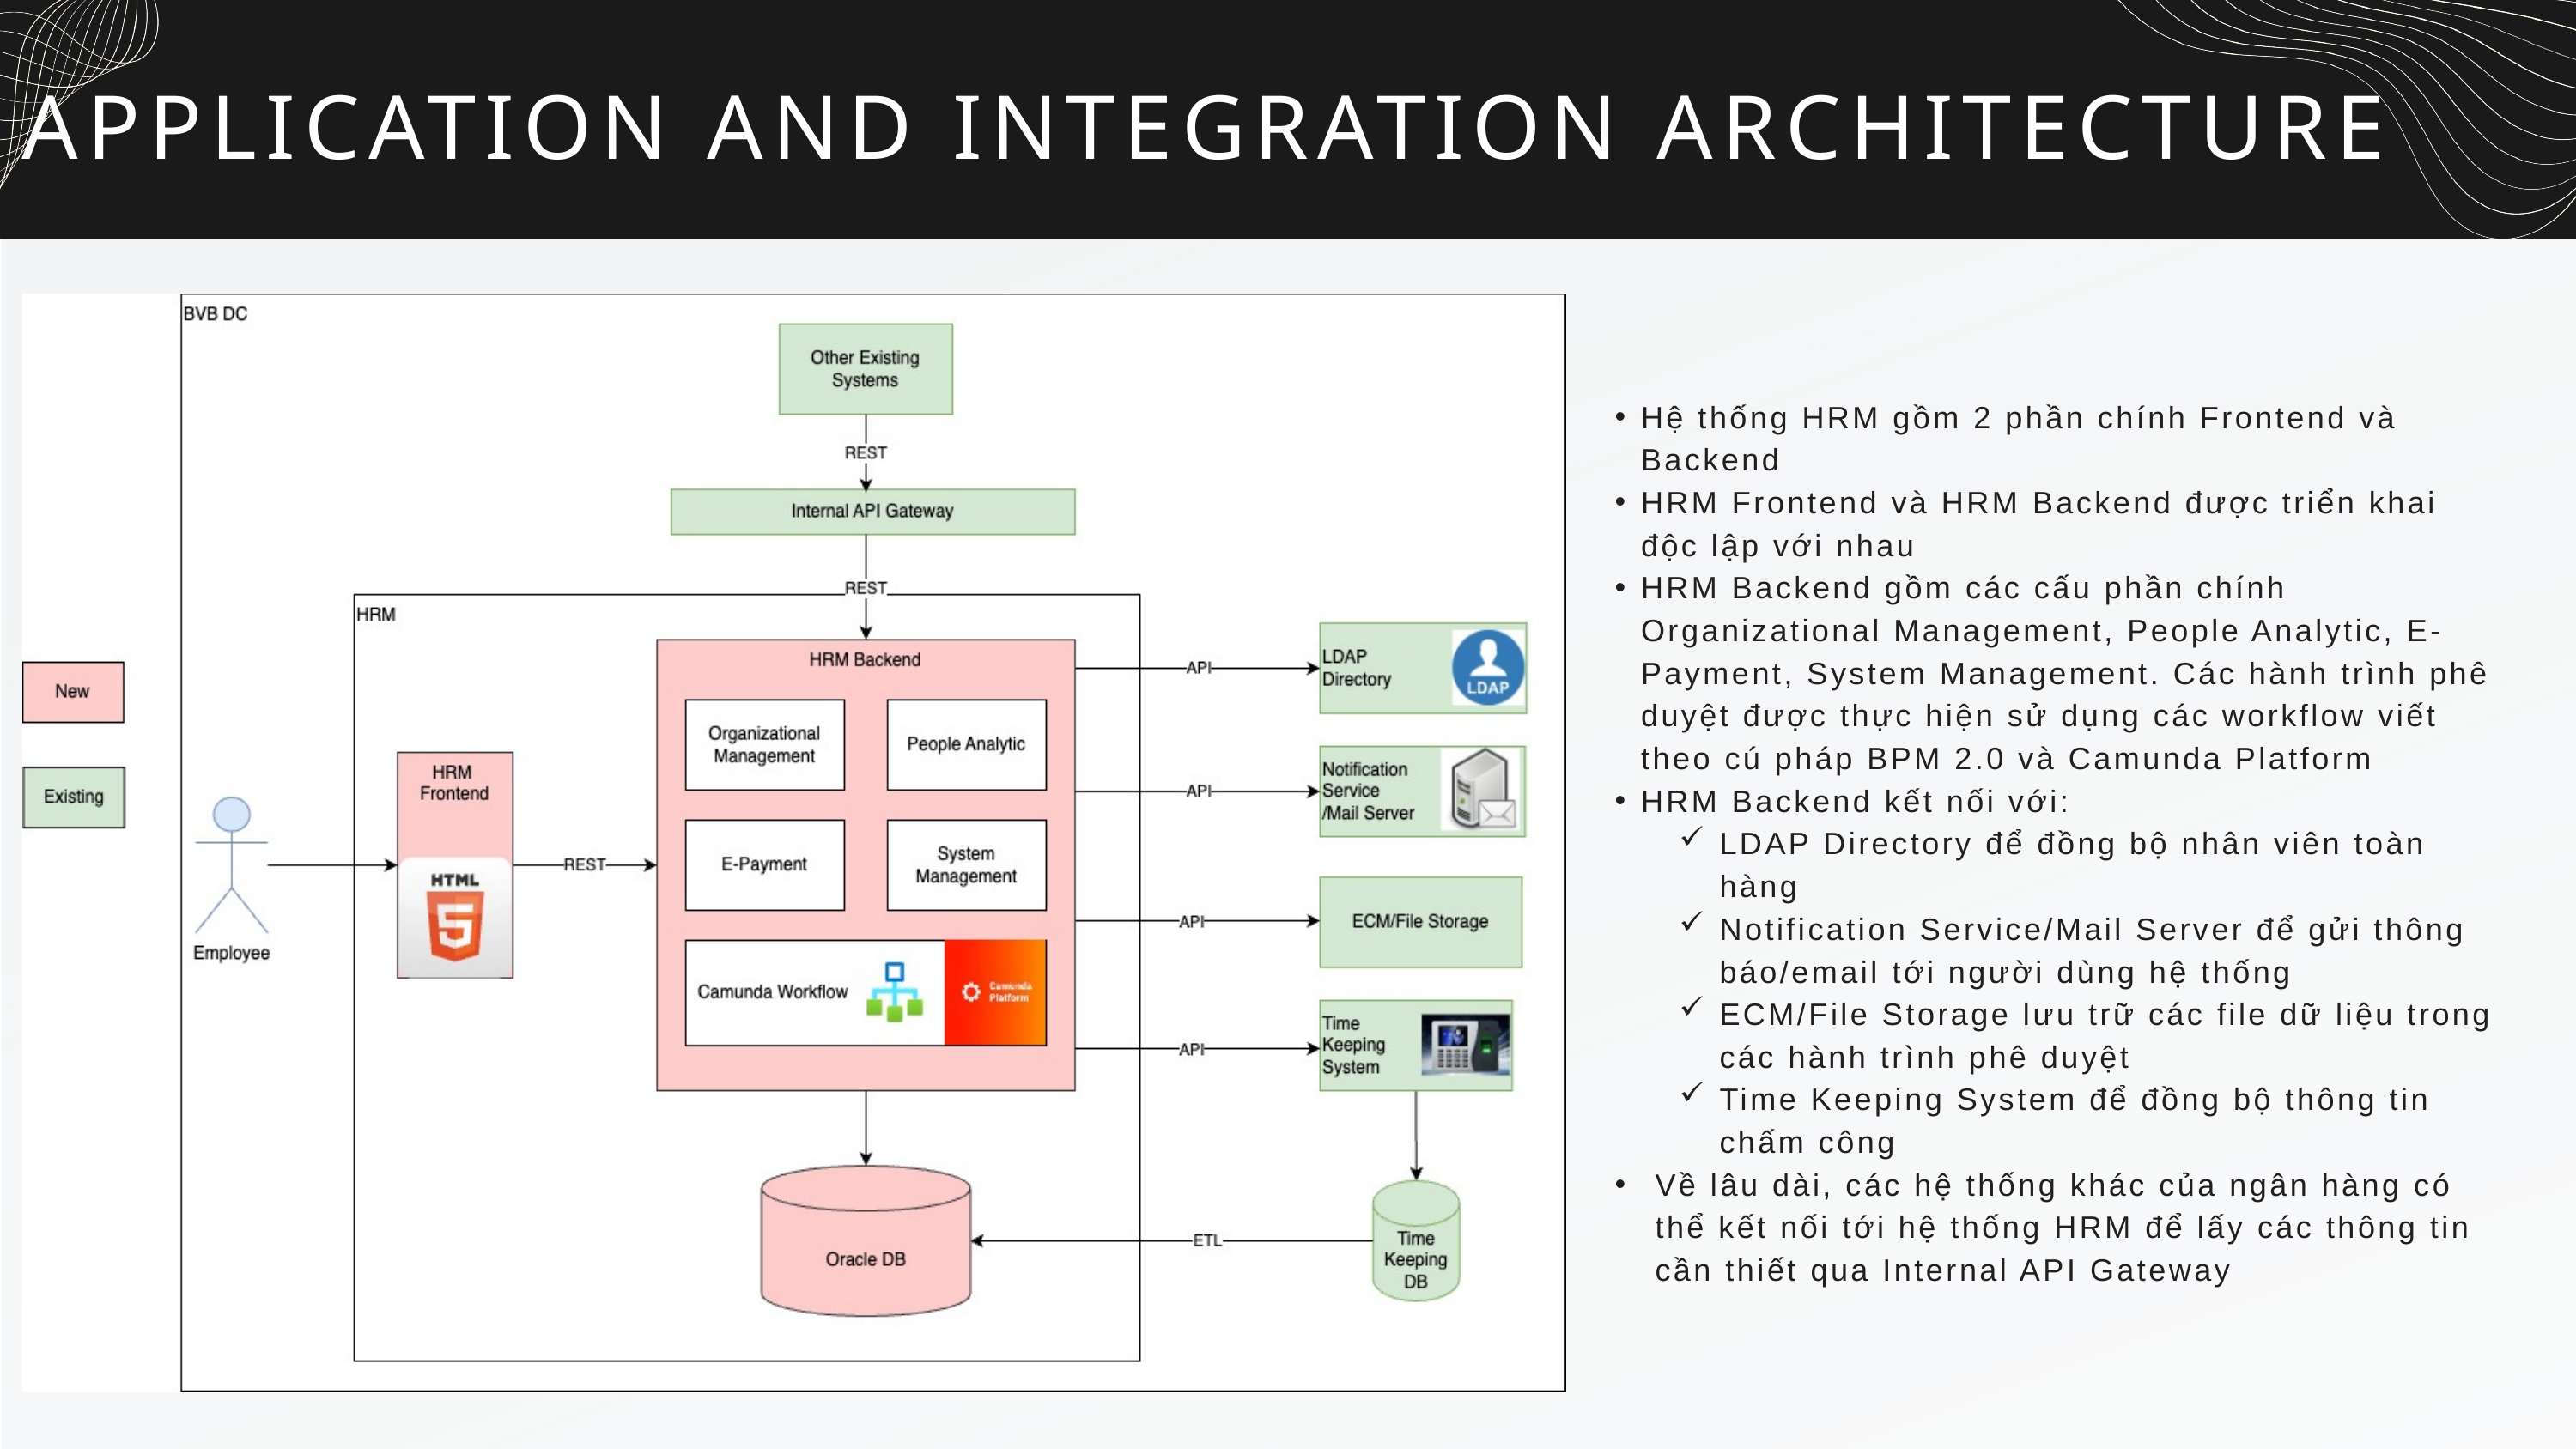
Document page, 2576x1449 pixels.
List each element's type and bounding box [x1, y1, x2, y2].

text_box [0, 0, 2576, 239]
picture [0, 239, 2576, 1449]
